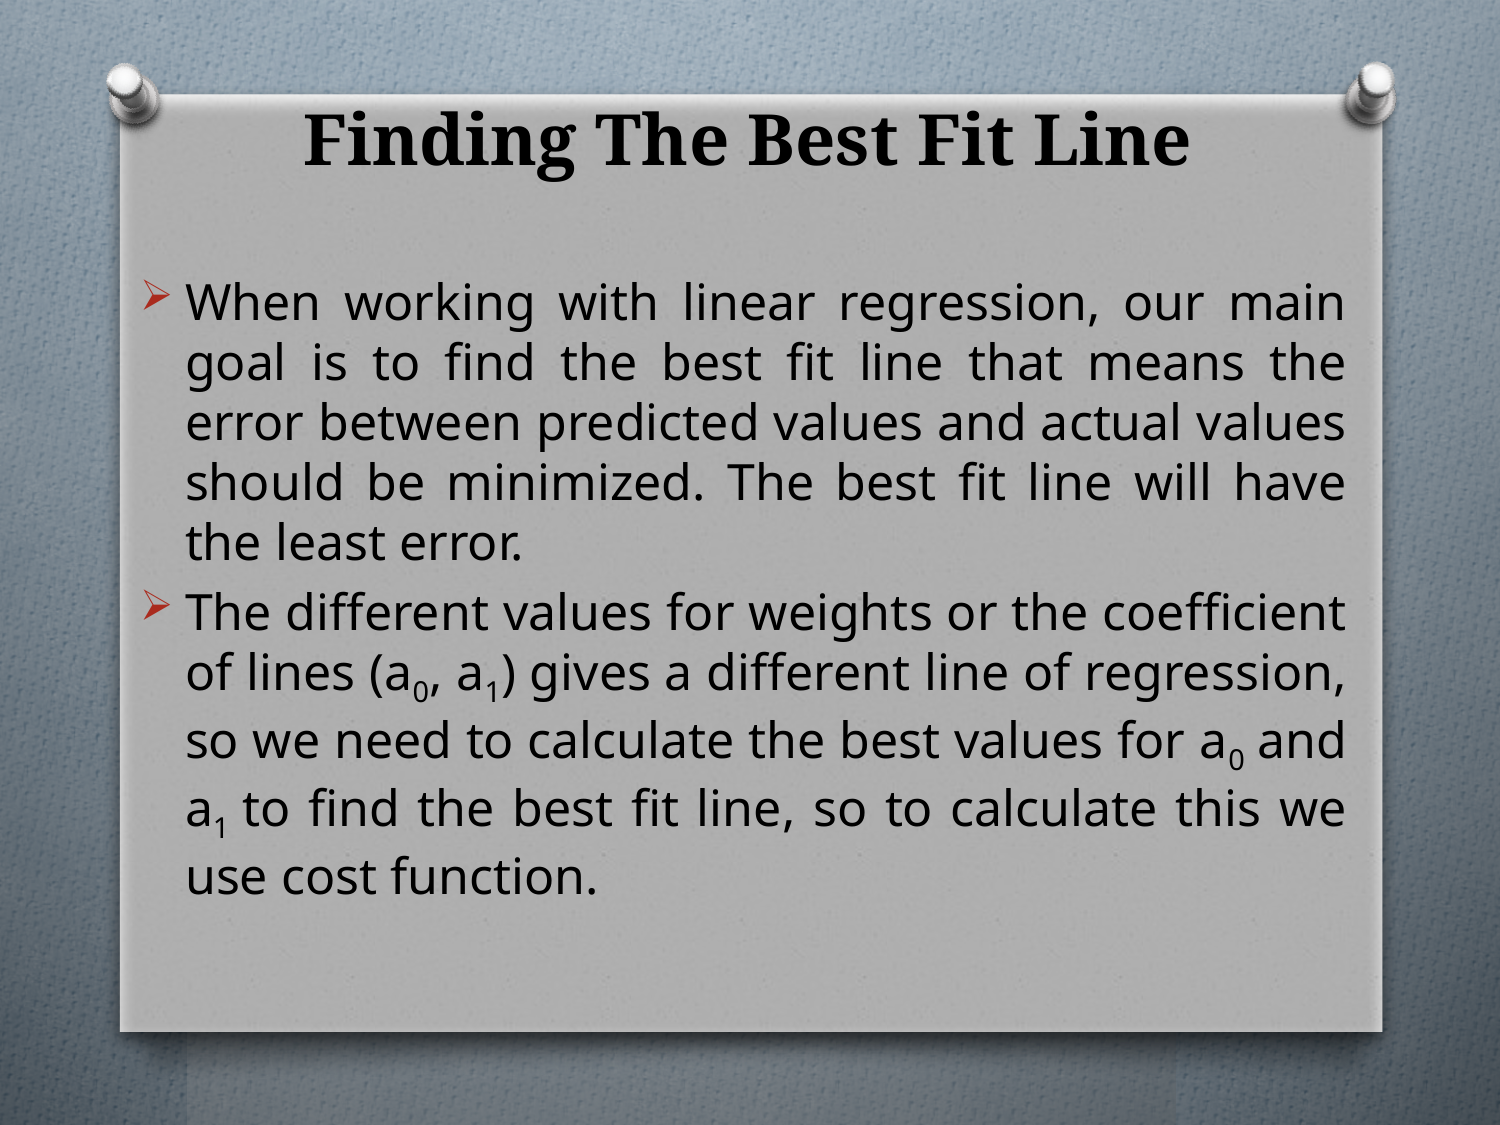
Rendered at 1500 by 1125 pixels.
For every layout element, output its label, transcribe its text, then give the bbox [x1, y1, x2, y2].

picture [75, 29, 198, 138]
title Finding The Best Fit Line [125, 87, 1372, 188]
list When working with linear regression, our main goal is to find the best fit line that means the error between predicted values and actual values should be minimized. The best fit line will have the least error. The different values for weights or the coefficient of lines (a0, a1) gives a different line of regression, so we need to calculate the best values for a0 and a1 to find the best fit line, so to calculate this we use cost function. [125, 262, 1363, 963]
picture [1317, 35, 1439, 148]
